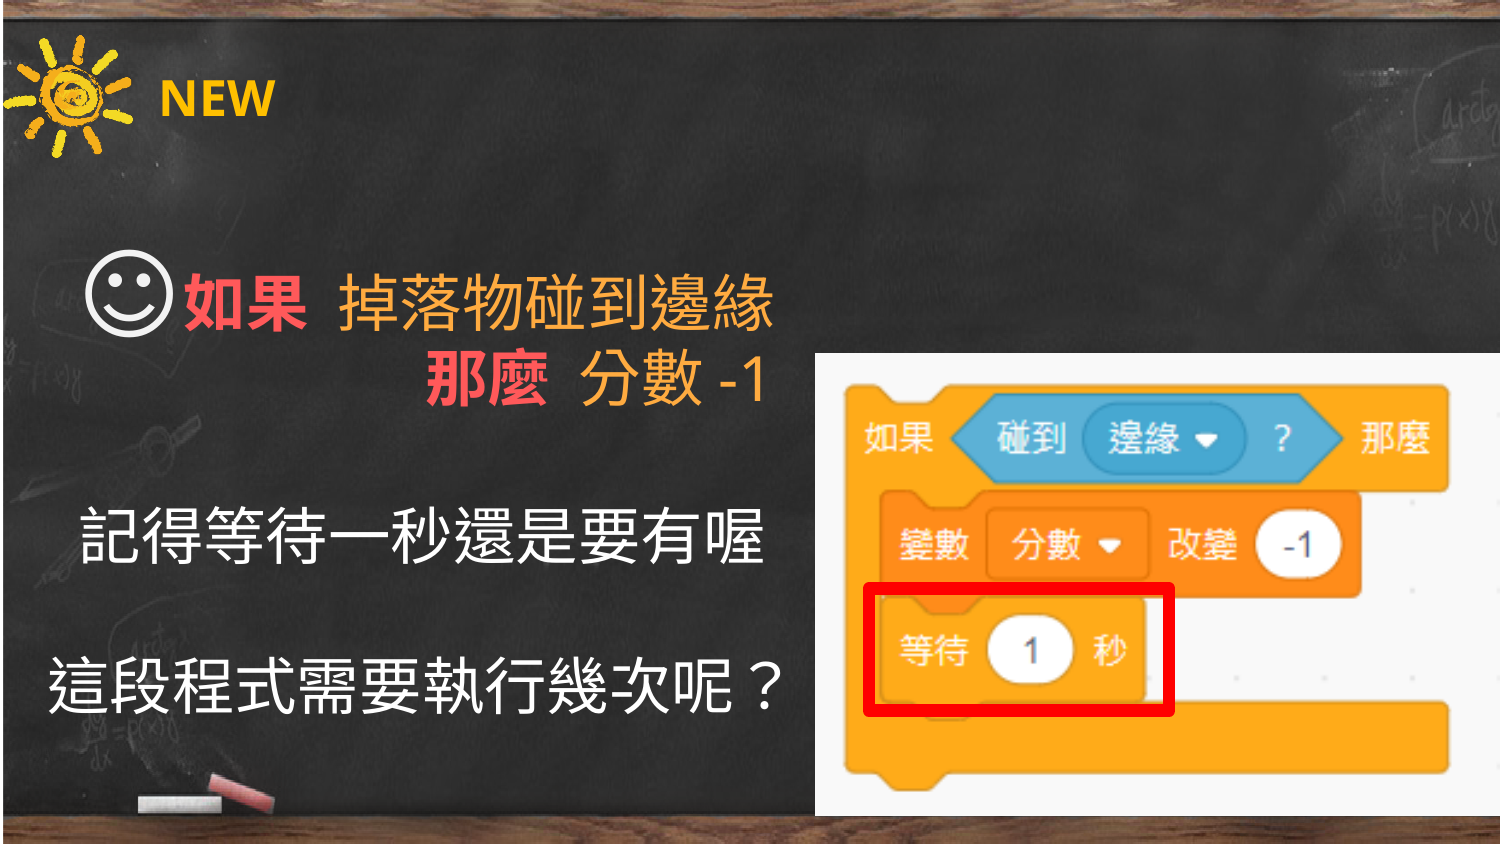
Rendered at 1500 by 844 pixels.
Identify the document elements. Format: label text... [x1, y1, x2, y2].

picture [0, 0, 1500, 844]
text_box 記得等待一秒還是要有喔 這段程式需要執行幾次呢？ [29, 482, 810, 655]
text_box 如果 掉落物碰到邊緣 那麼 分數-1 [132, 249, 790, 422]
text_box ☺ [62, 215, 169, 337]
text_box [73, 655, 810, 711]
text_box NEW [158, 66, 412, 127]
